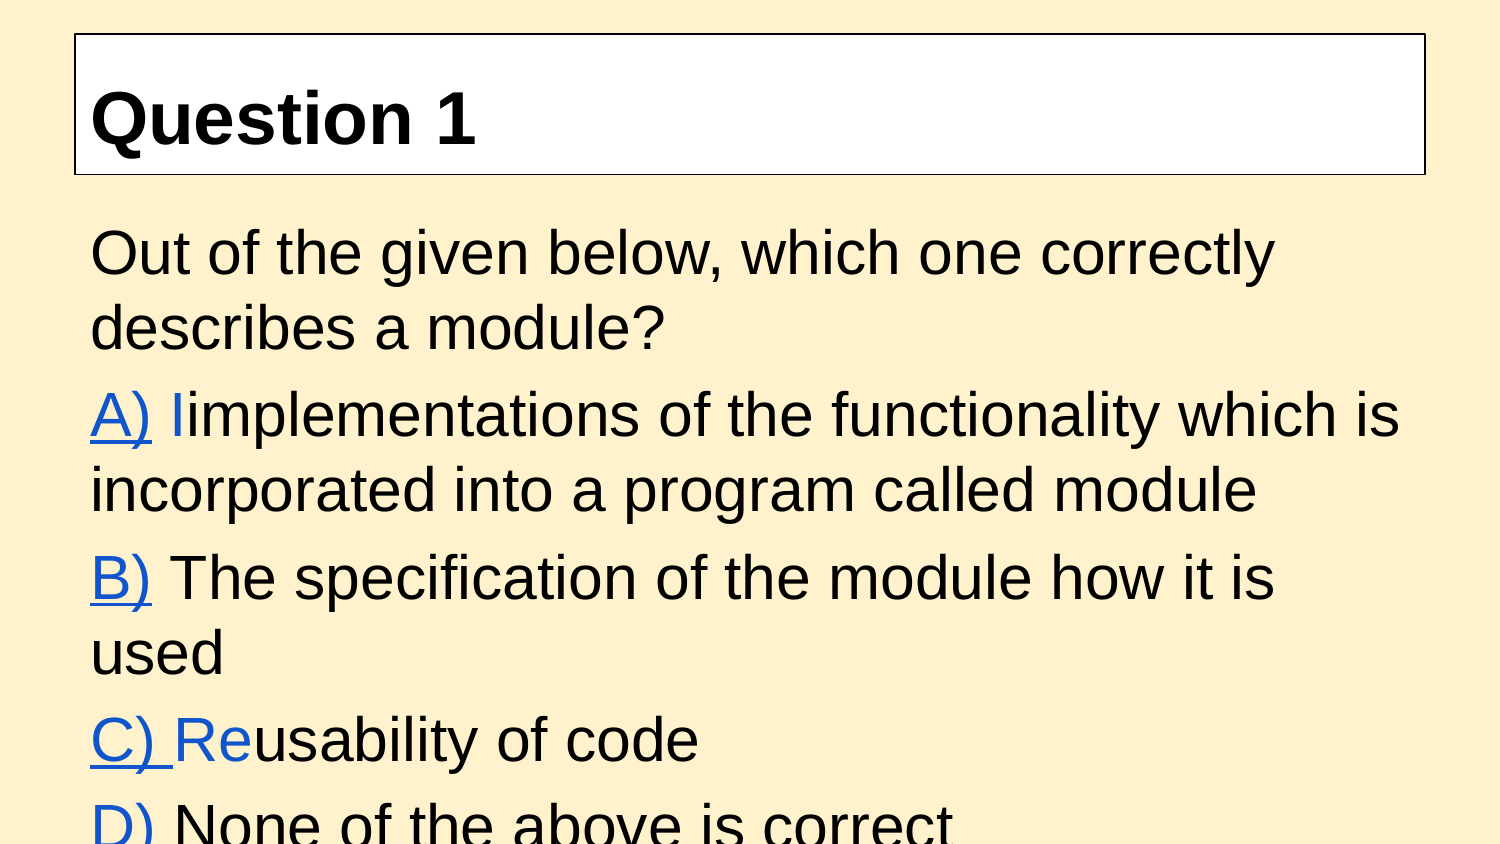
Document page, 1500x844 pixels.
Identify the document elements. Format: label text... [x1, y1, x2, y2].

title Question 1 [75, 33, 1425, 175]
text_box [0, 0, 1500, 844]
list Out of the given below, which one correctly describes a module? A) Iimplementations of the functionality which is incorporated into a program called module B) The specification of the module how it is used C) Reusability of code D) None of the above is correct [75, 196, 1425, 844]
